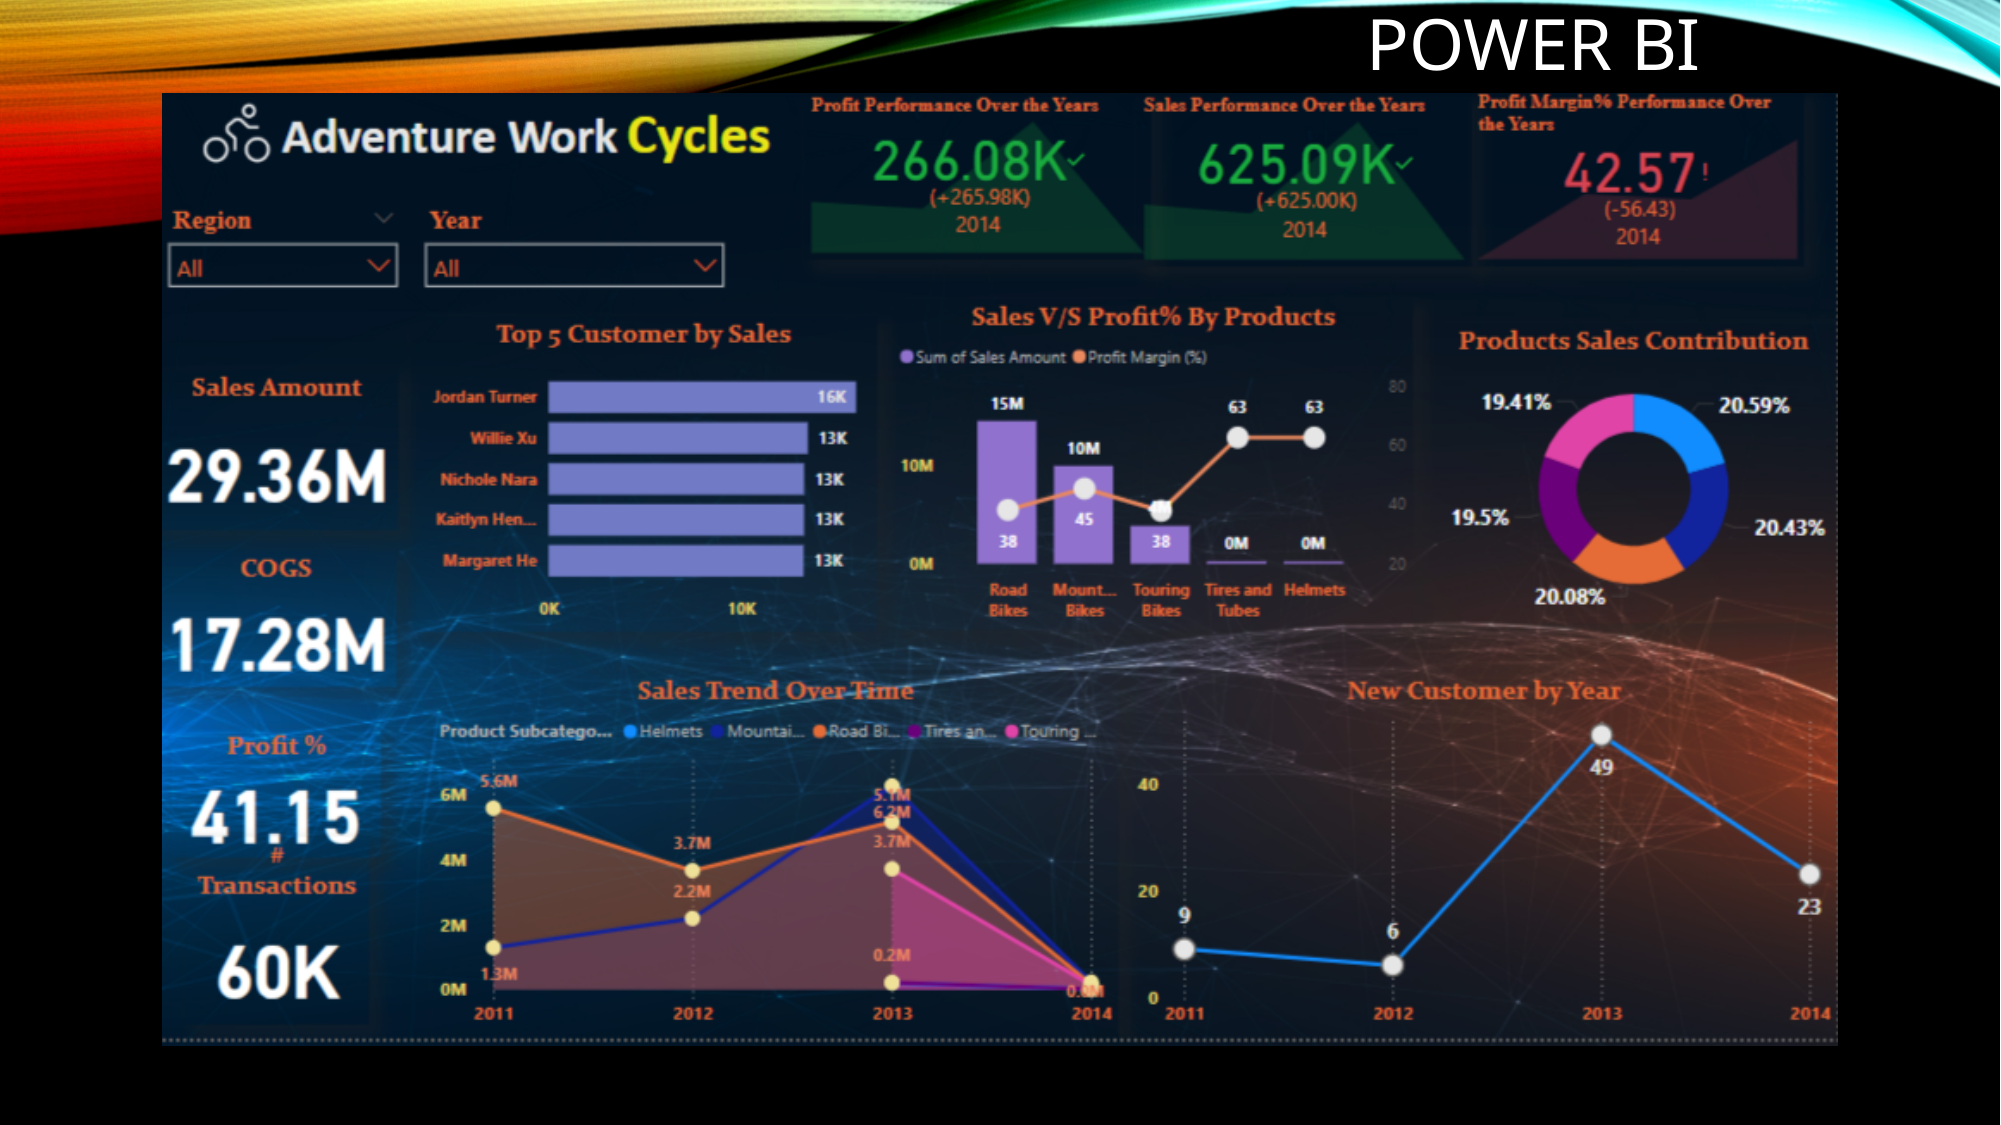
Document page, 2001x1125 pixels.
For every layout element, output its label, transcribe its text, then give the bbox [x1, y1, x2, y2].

title Power bi [1278, 1, 1717, 93]
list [162, 93, 1838, 1046]
picture [0, 0, 2000, 237]
